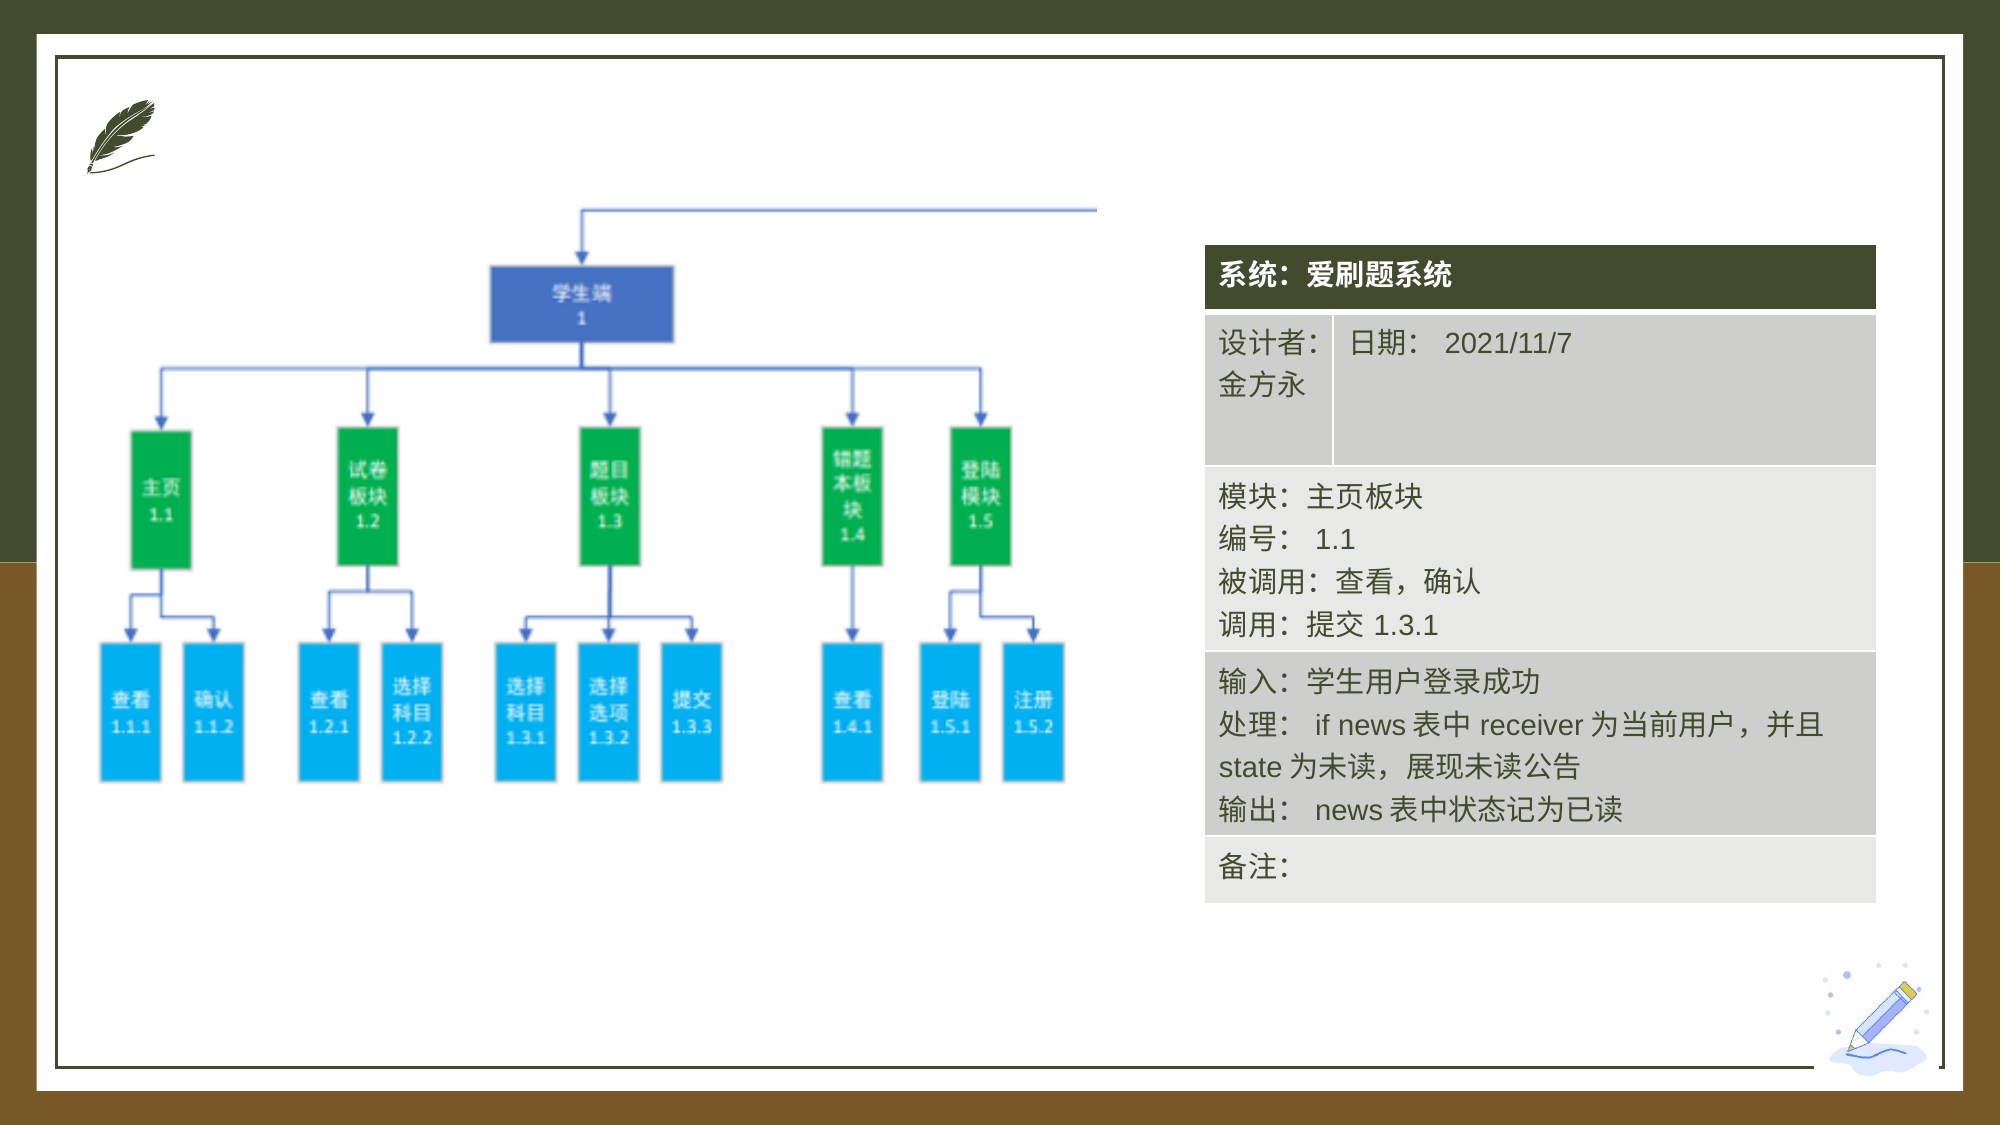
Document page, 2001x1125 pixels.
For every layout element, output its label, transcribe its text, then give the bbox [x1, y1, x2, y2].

table_cell 备注： [1205, 837, 1876, 903]
table_cell 输入：学生用户登录成功 处理：if news表中receiver为当前用户，并且state为未读，展现未读公告 输出：news表中状态记为已读 [1205, 652, 1876, 835]
table_header 系统：爱刷题系统 [1205, 245, 1876, 309]
table_cell 模块：主页板块 编号：1.1 被调用：查看，确认 调用：提交1.3.1 [1205, 467, 1876, 650]
picture [1814, 958, 1939, 1079]
table_cell 日期：2021/11/7 [1334, 315, 1876, 465]
table_cell 设计者：金方永 [1205, 315, 1332, 465]
picture [81, 177, 1097, 893]
